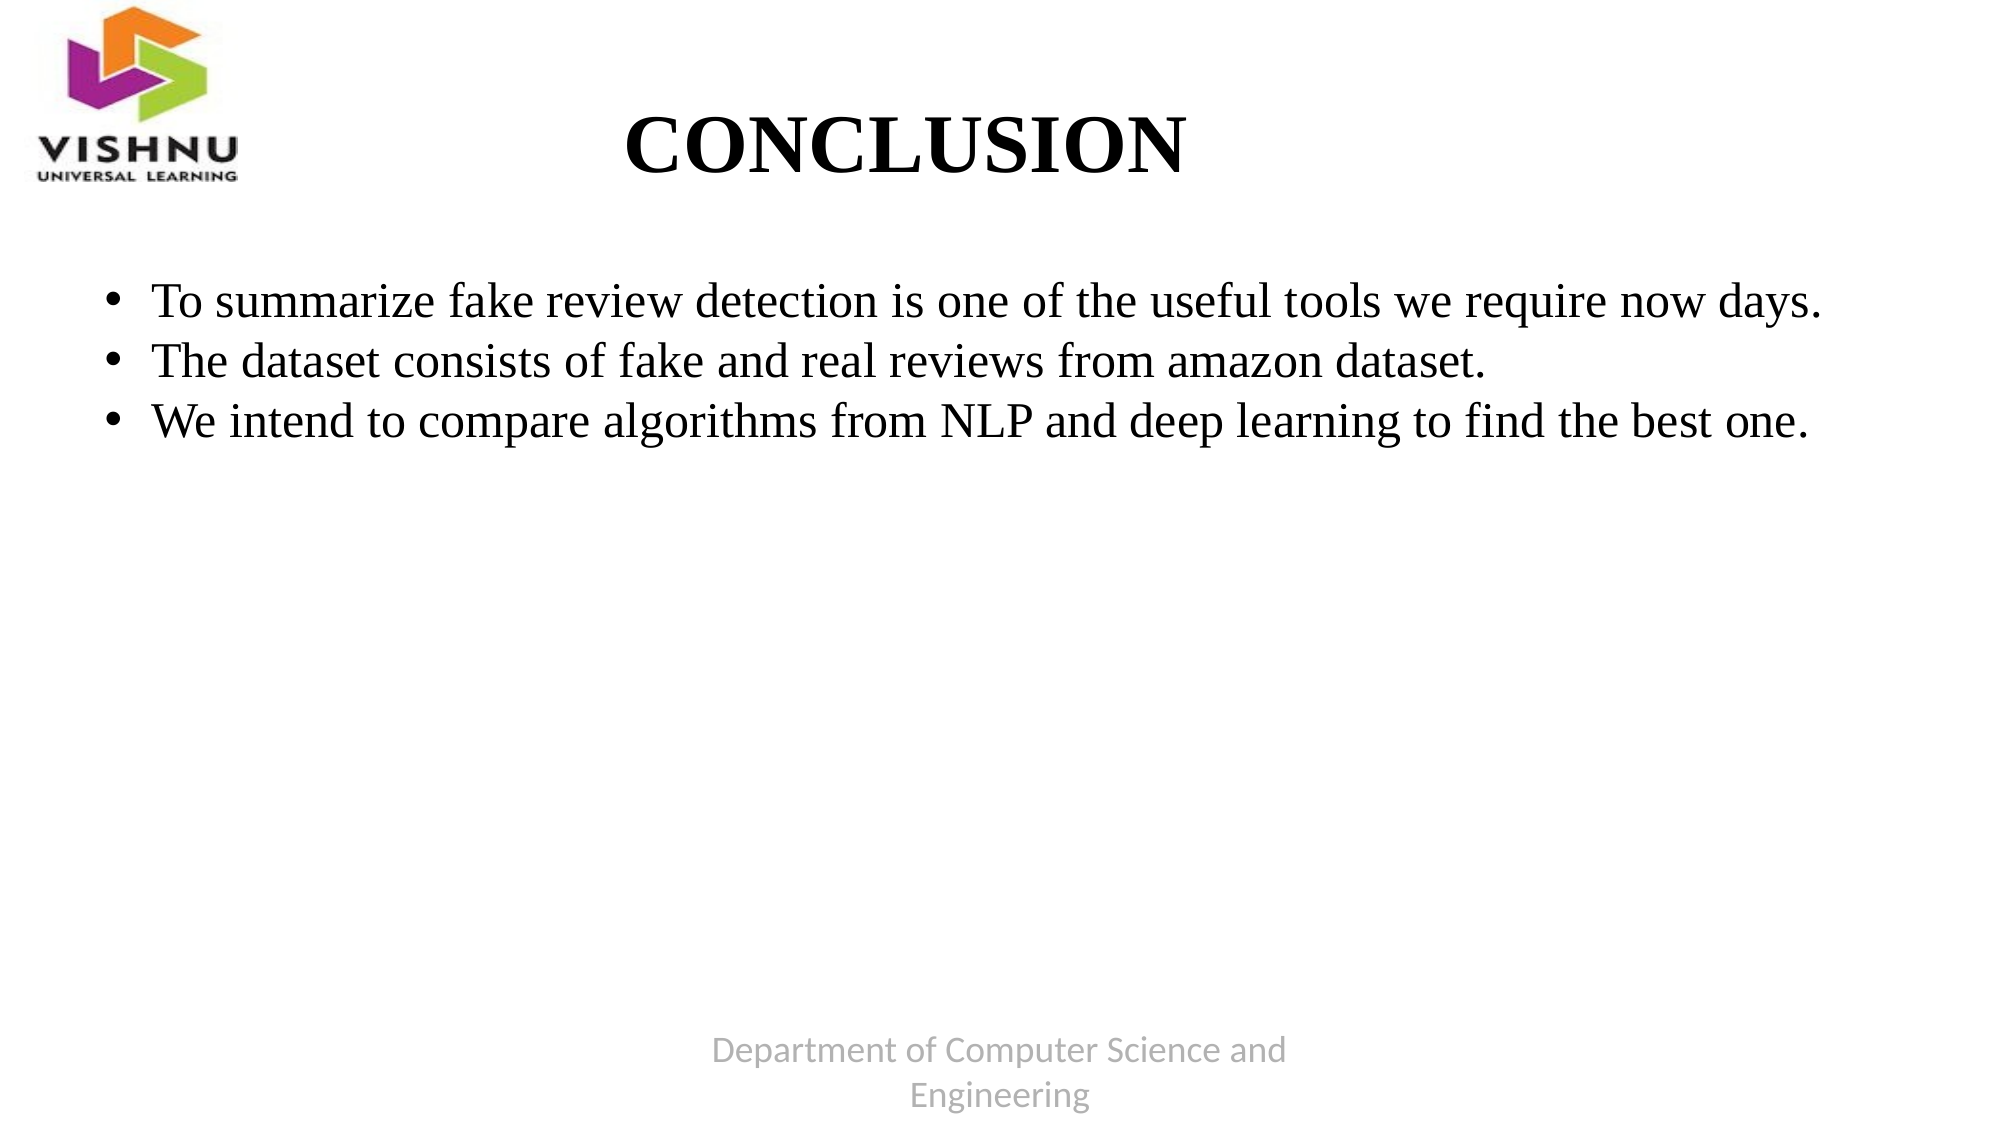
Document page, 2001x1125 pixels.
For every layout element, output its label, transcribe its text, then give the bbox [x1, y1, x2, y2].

title CONCLUSION [623, 88, 1493, 267]
footer Department of Computer Science and Engineering [680, 1024, 1320, 1071]
list To summarize fake review detection is one of the useful tools we require now days. The dataset consists of fake and real reviews from amazon dataset. We intend to compare algorithms from NLP and deep learning to find the best one. [104, 267, 1892, 906]
picture [24, 0, 238, 182]
